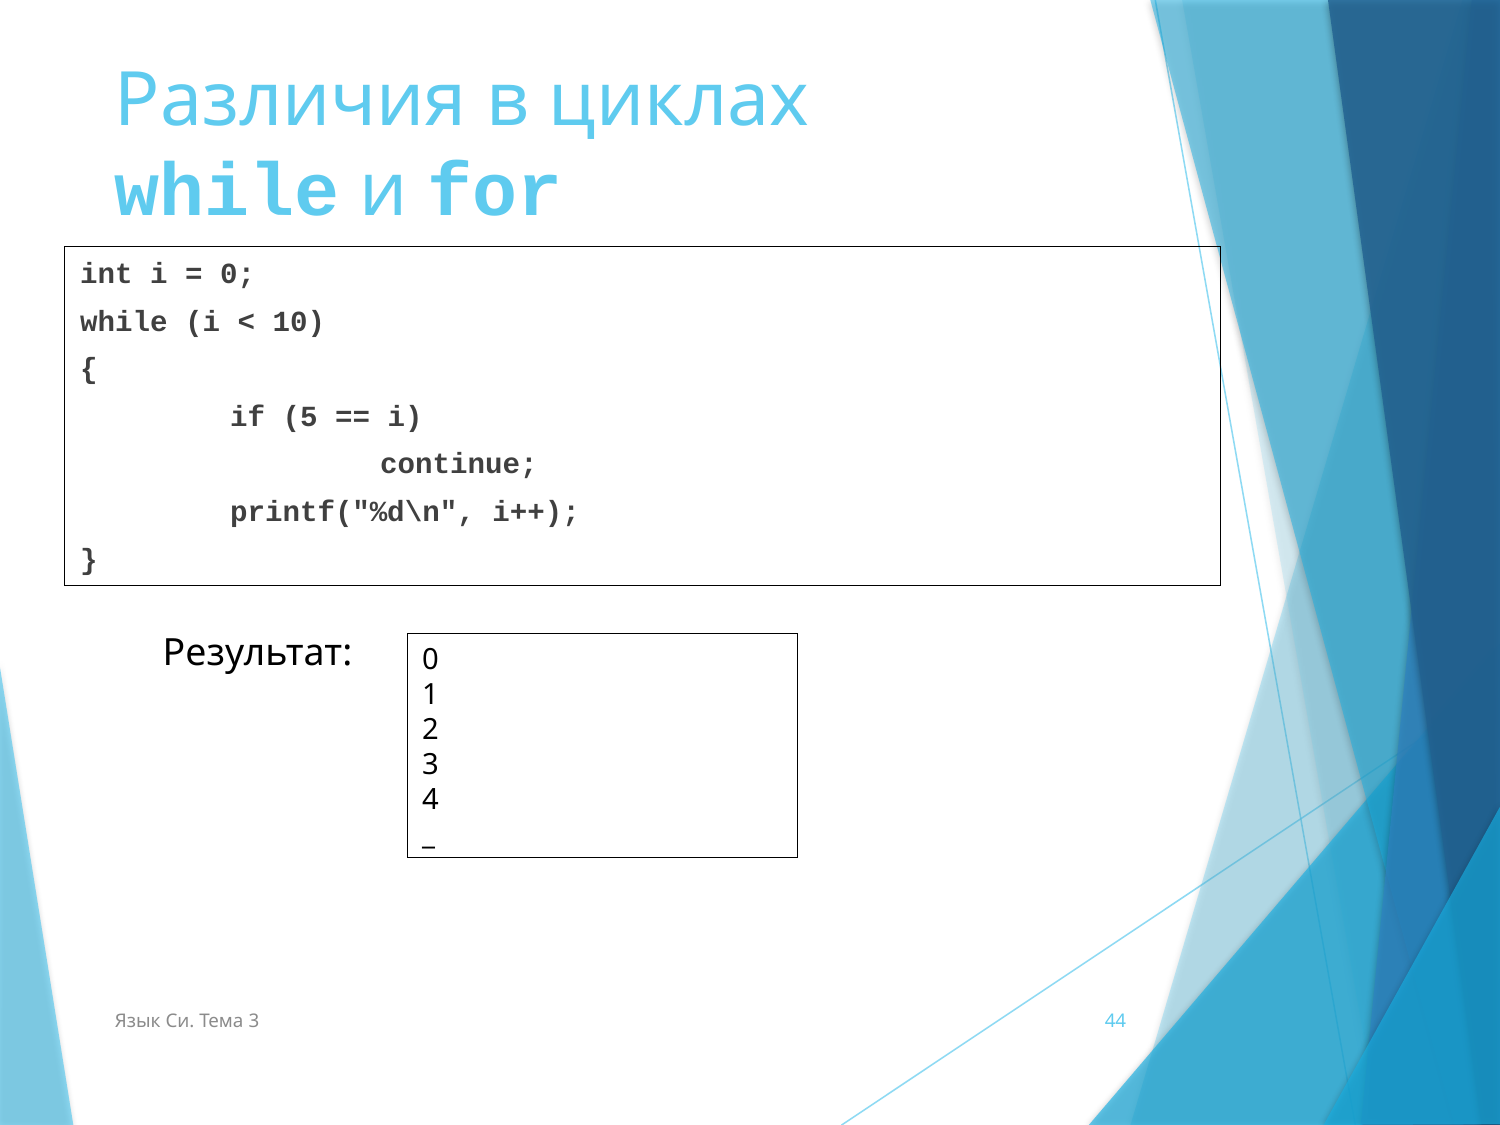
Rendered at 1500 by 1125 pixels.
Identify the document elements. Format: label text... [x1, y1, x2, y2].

text_box Результат: [147, 620, 798, 681]
text_box 0 1 2 3 4 _ [407, 633, 798, 858]
footer Язык Си. Тема 3 [99, 991, 859, 1051]
title Различия в циклах while и for [99, 42, 1142, 246]
slide_number 44 [1057, 991, 1142, 1051]
list int i = 0; while (i < 10) { if (5 == i) continue; printf("%d\n", i++); } [64, 246, 1221, 586]
